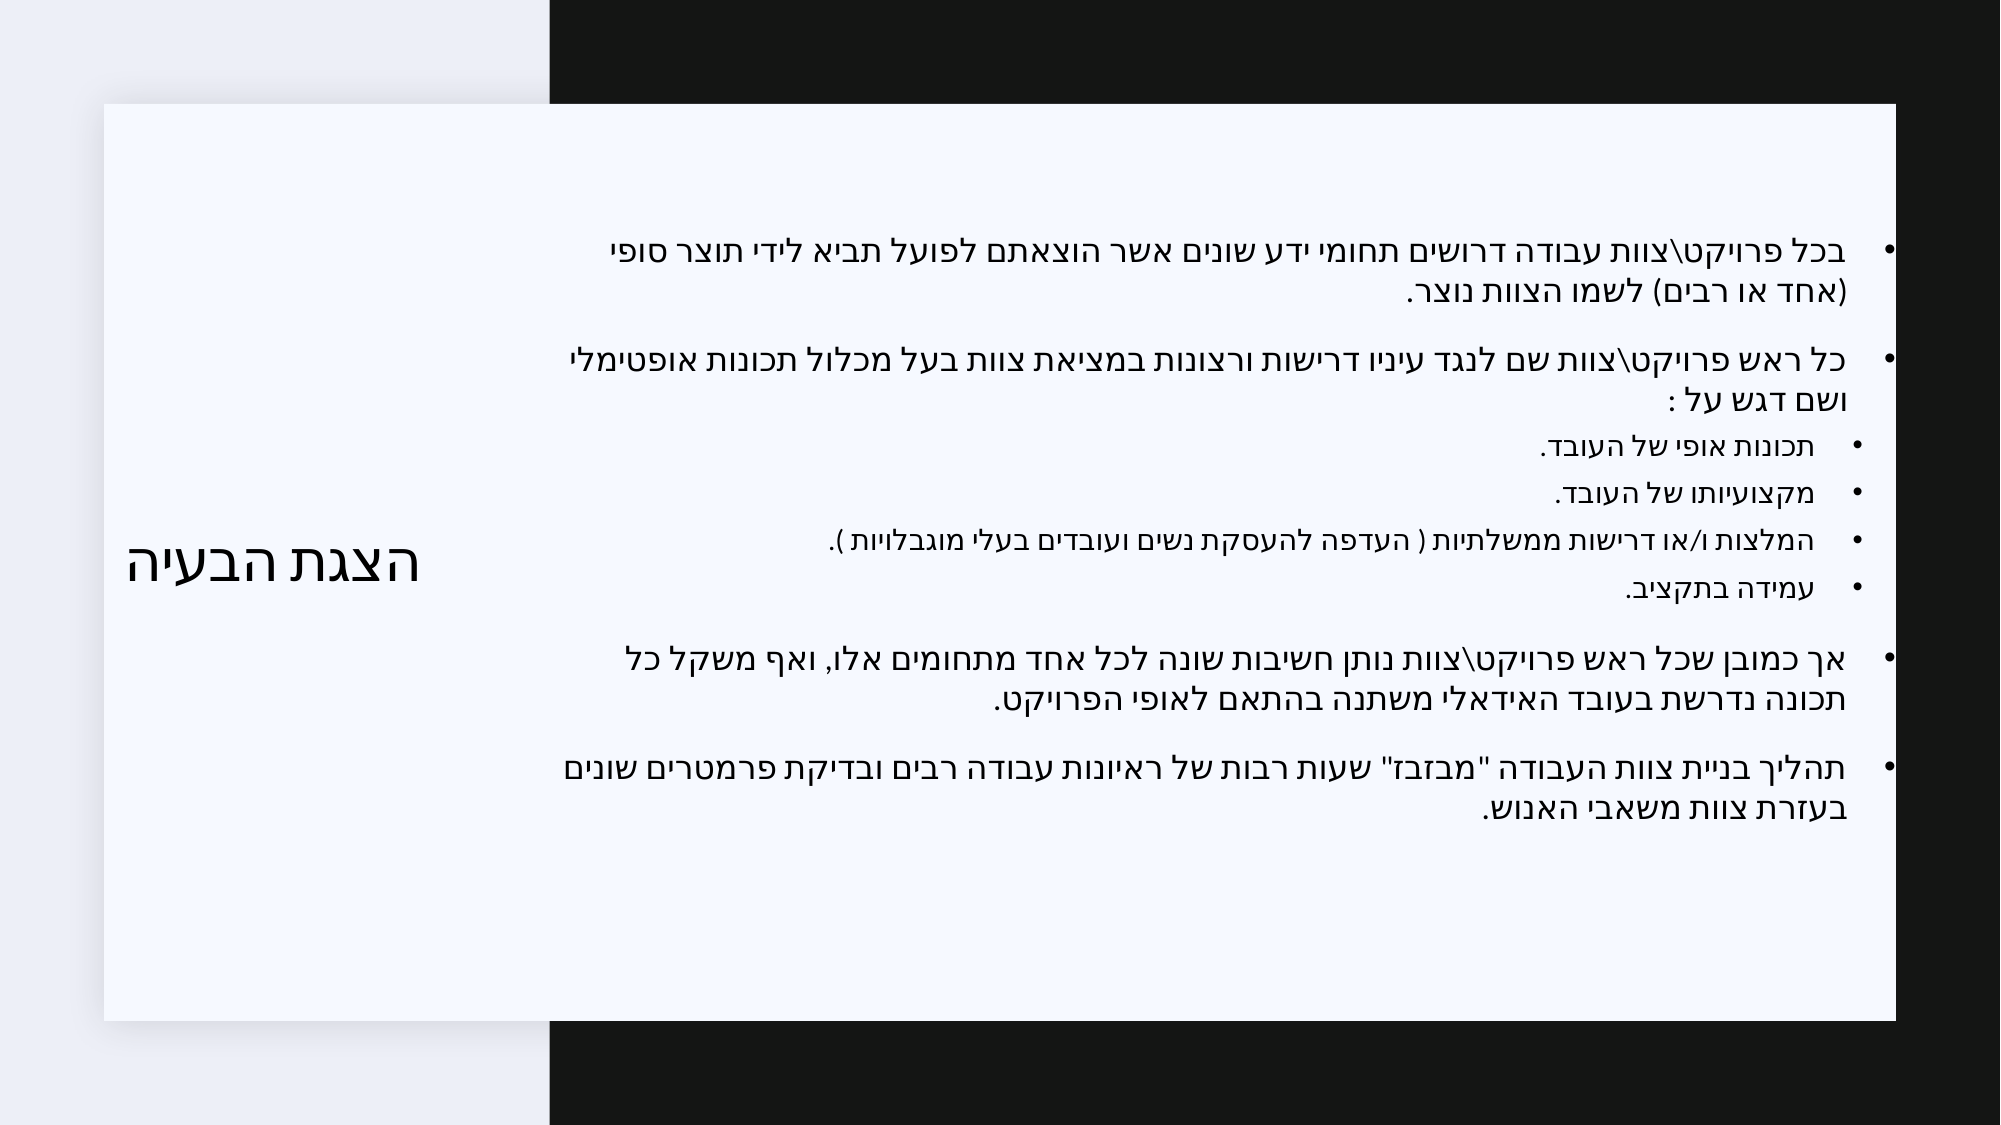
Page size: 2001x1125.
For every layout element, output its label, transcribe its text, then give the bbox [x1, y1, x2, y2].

list בכל פרויקט\צוות עבודה דרושים תחומי ידע שונים אשר הוצאתם לפועל תביא לידי תוצר סופי (אחד או רבים) לשמו הצוות נוצר. כל ראש פרויקט\צוות שם לנגד עיניו דרישות ורצונות במציאת צוות בעל מכלול תכונות אופטימלי ושם דגש על : תכונות אופי של העובד. מקצועיותו של העובד. המלצות ו/או דרישות ממשלתיות ( העדפה להעסקת נשים ועובדים בעלי מוגבלויות ). עמידה בתקציב. אך כמובן שכל ראש פרויקט\צוות נותן חשיבות שונה לכל אחד מתחומים אלו, ואף משקל כל תכונה נדרשת בעובד האידאלי משתנה בהתאם לאופי הפרויקט. תהליך בניית צוות העבודה "מבזבז" שעות רבות של ראיונות עבודה רבים ובדיקת פרמטרים שונים בעזרת צוות משאבי האנוש. [555, 103, 1896, 1021]
title הצגת הבעיה [0, 514, 555, 611]
